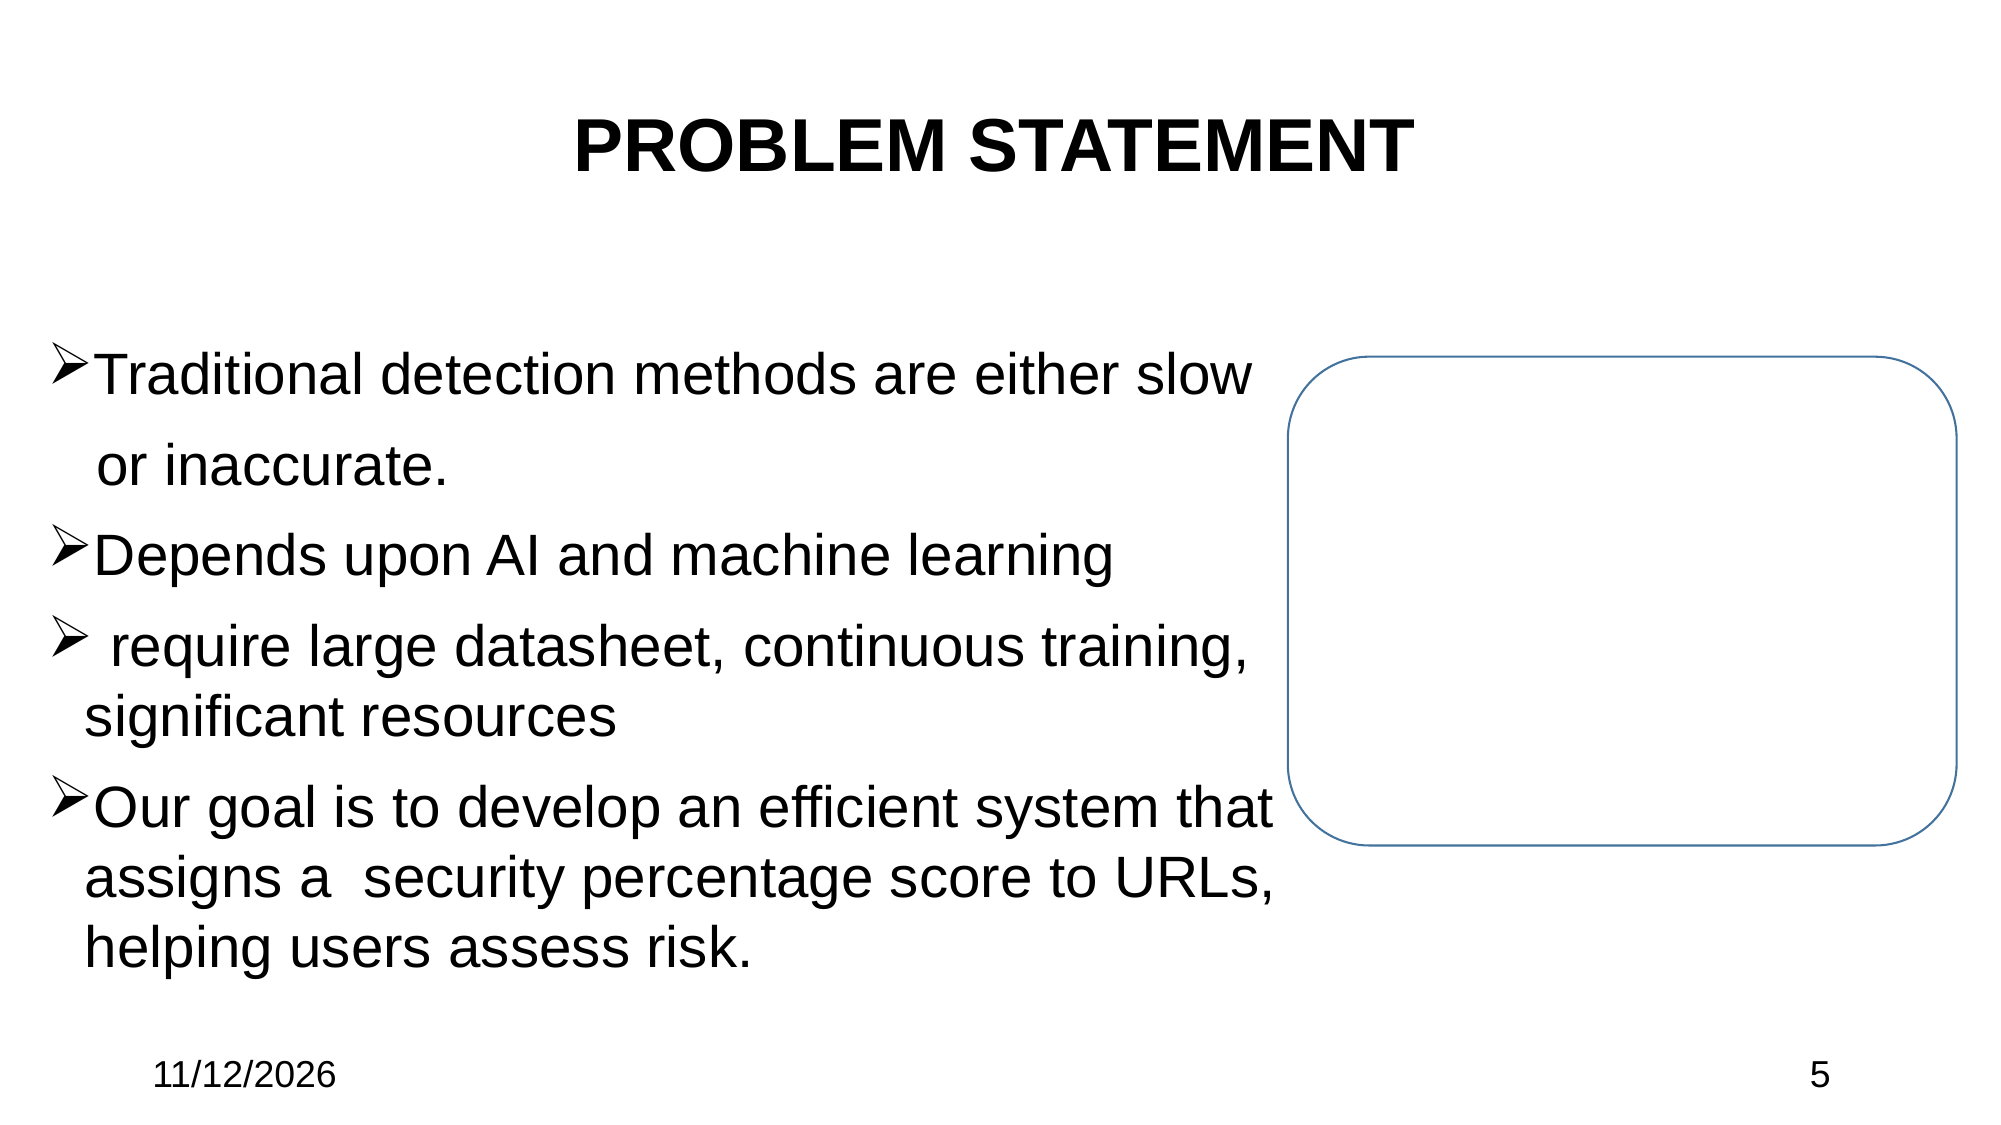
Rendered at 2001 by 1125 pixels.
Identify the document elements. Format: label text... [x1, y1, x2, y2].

list Traditional detection methods are either slow or inaccurate. Depends upon AI and machine learning require large datasheet, continuous training, significant resources Our goal is to develop an efficient system that assigns a security percentage score to URLs, helping users assess risk. [32, 328, 1420, 1125]
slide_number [137, 1042, 588, 1103]
slide_number 5 [1794, 1042, 1863, 1103]
title PROBLEM STATEMENT [132, 38, 1858, 256]
text_box [1286, 355, 1958, 847]
